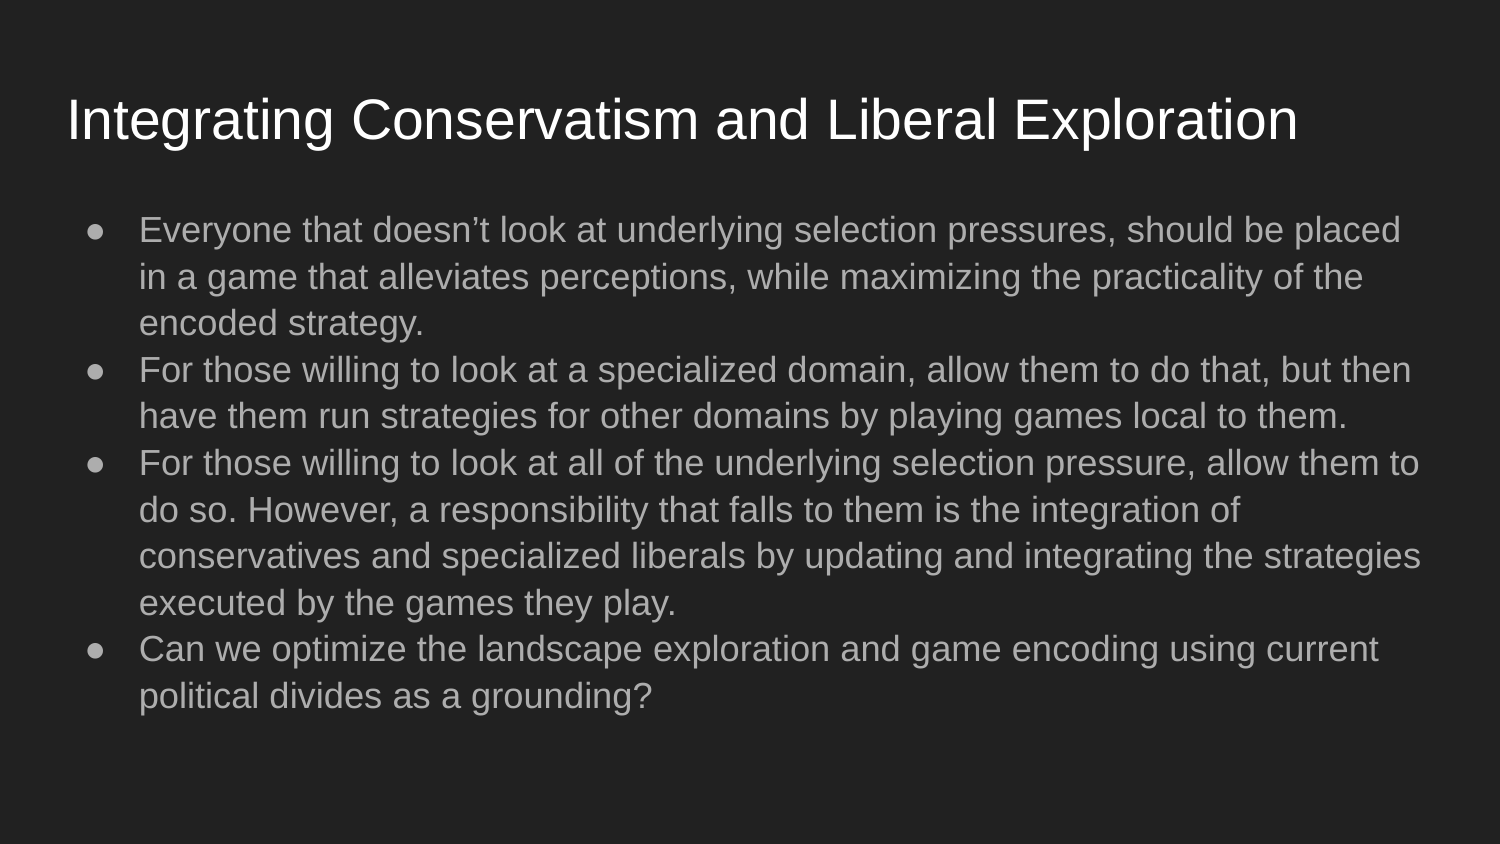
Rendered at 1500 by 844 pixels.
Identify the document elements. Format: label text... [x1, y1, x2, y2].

title Integrating Conservatism and Liberal Exploration [51, 72, 1449, 167]
list Everyone that doesn’t look at underlying selection pressures, should be placed in a game that alleviates perceptions, while maximizing the practicality of the encoded strategy. For those willing to look at a specialized domain, allow them to do that, but then have them run strategies for other domains by playing games local to them. For those willing to look at all of the underlying selection pressure, allow them to do so. However, a responsibility that falls to them is the integration of conservatives and specialized liberals by updating and integrating the strategies executed by the games they play. Can we optimize the landscape exploration and game encoding using current political divides as a grounding? [51, 189, 1449, 750]
